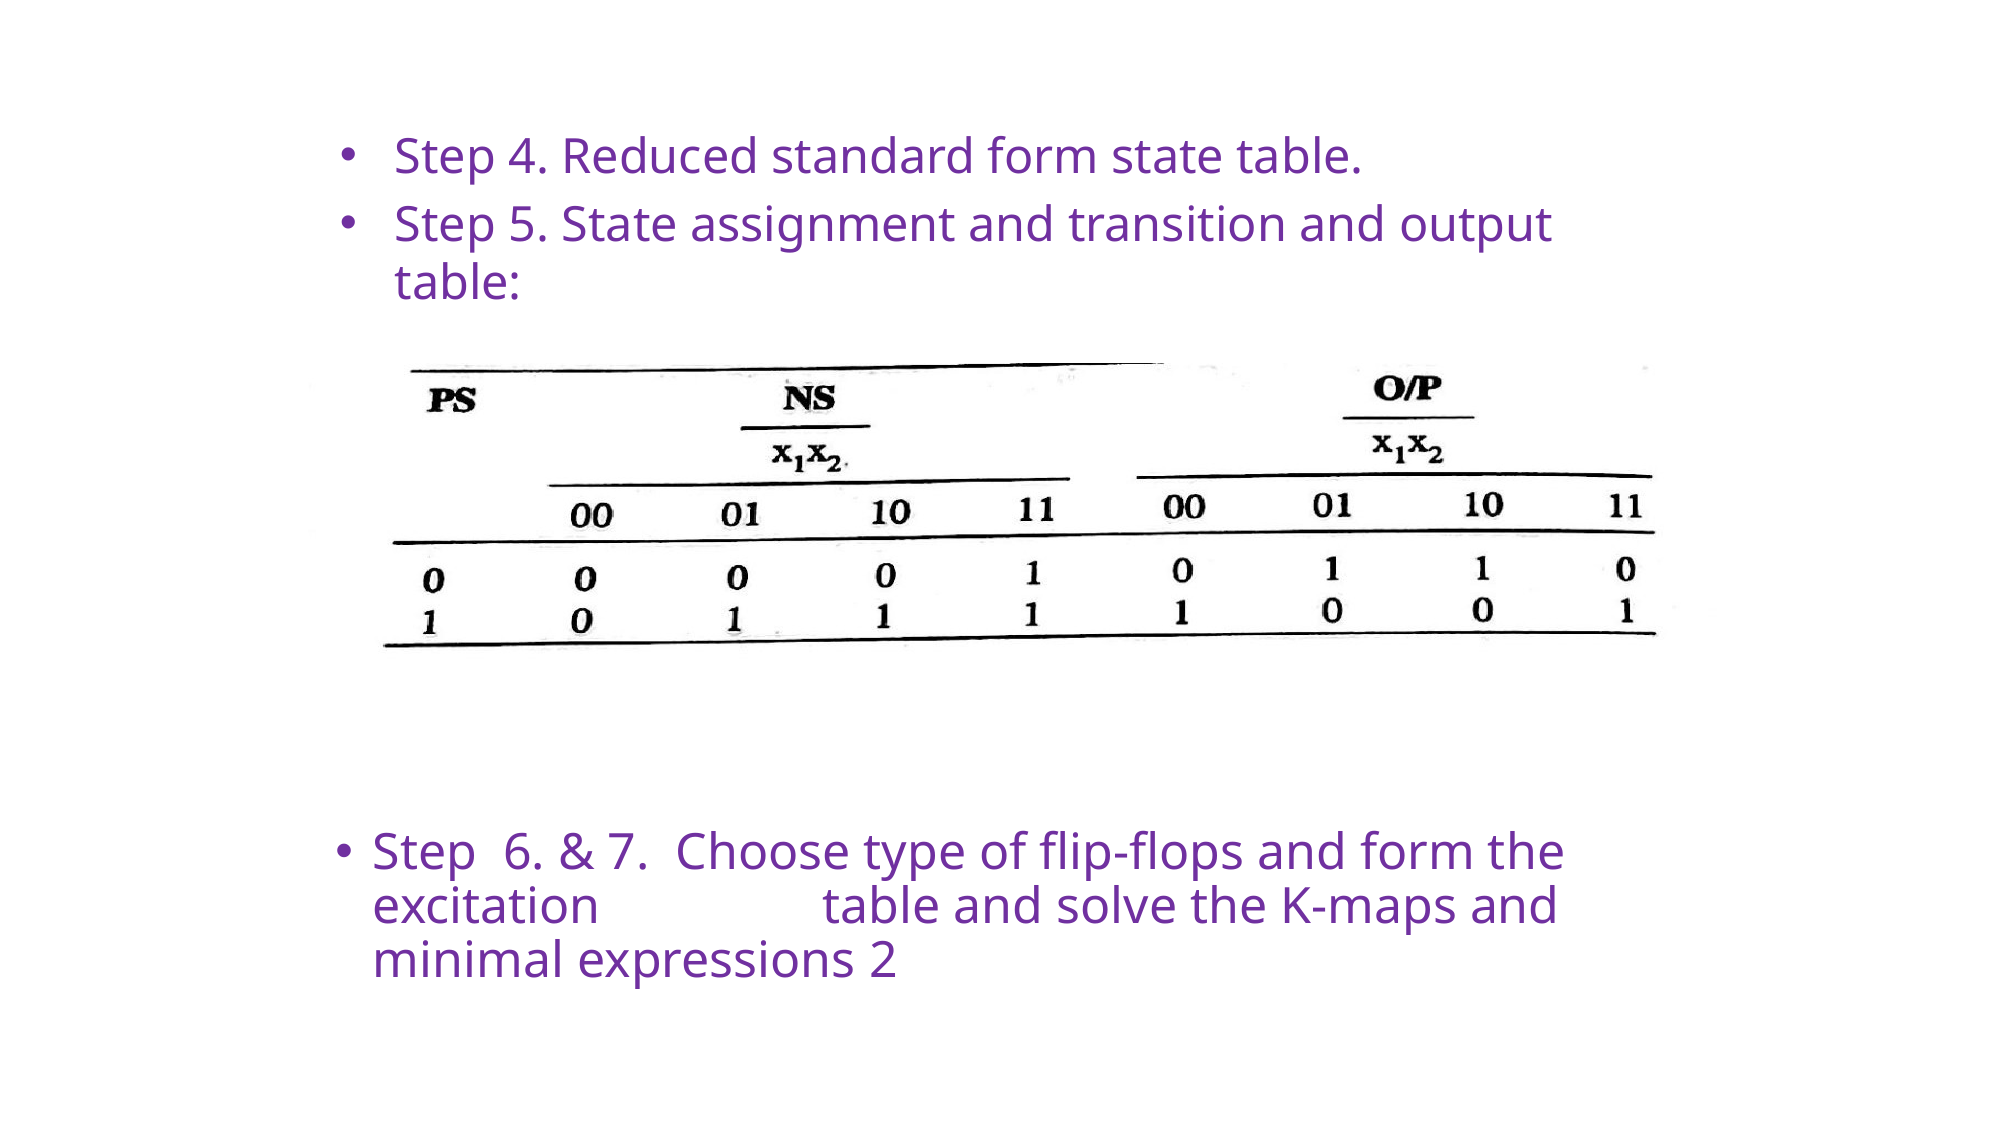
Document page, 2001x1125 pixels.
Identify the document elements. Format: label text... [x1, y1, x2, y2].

list Step 6. & 7. Choose type of flip-flops and form the excitation table and solve the K-maps and minimal expressions 2 [320, 738, 1715, 997]
text_box Step 4. Reduced standard form state table. Step 5. State assignment and transition and output table: [324, 117, 1675, 317]
picture [307, 362, 1718, 681]
